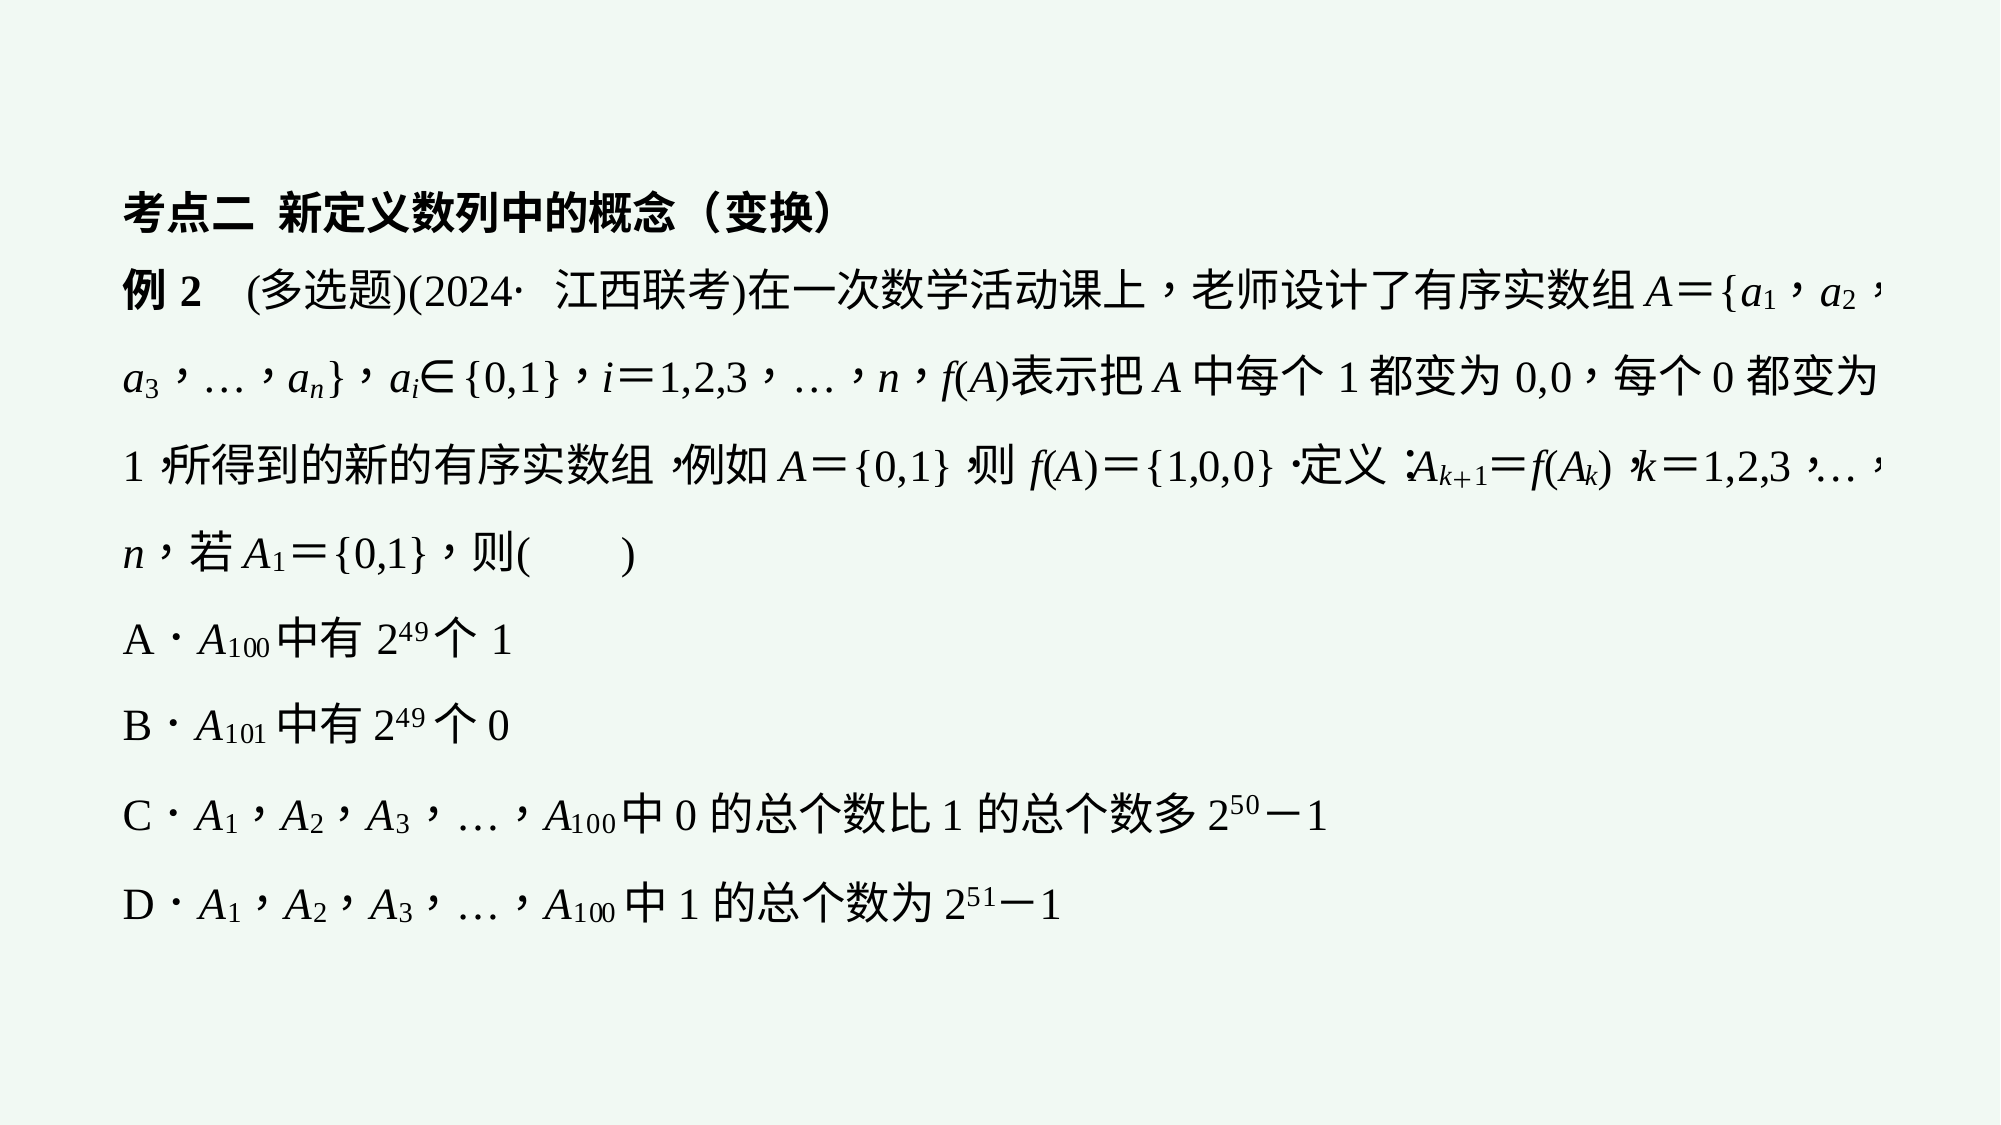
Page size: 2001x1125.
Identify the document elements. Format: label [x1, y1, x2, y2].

text_box [122, 162, 1881, 939]
